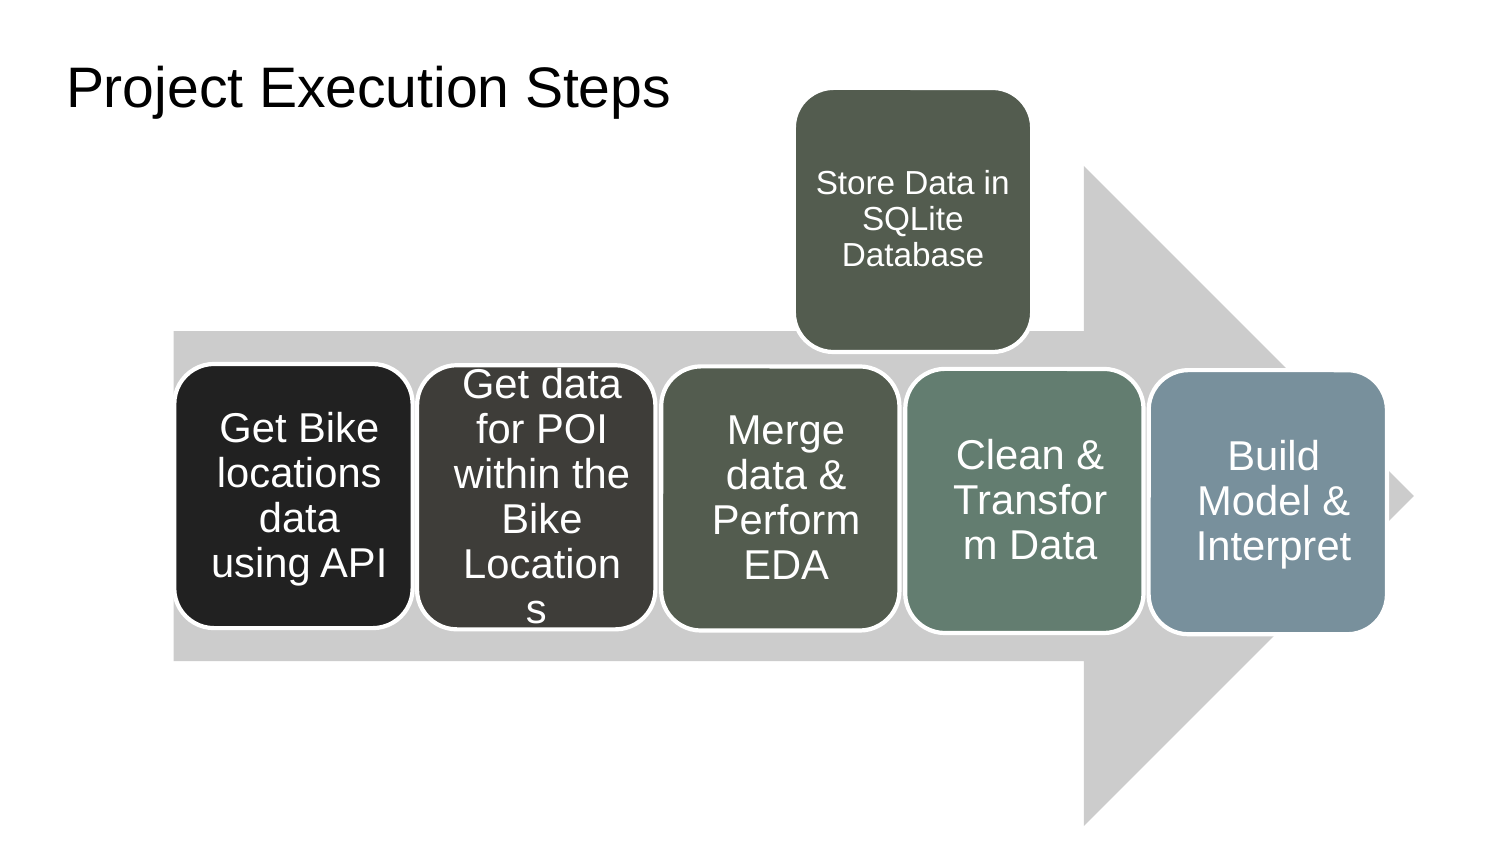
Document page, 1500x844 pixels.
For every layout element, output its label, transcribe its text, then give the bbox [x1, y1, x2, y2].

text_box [793, 87, 1033, 353]
title Project Execution Steps [51, 41, 1449, 135]
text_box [173, 165, 1415, 827]
